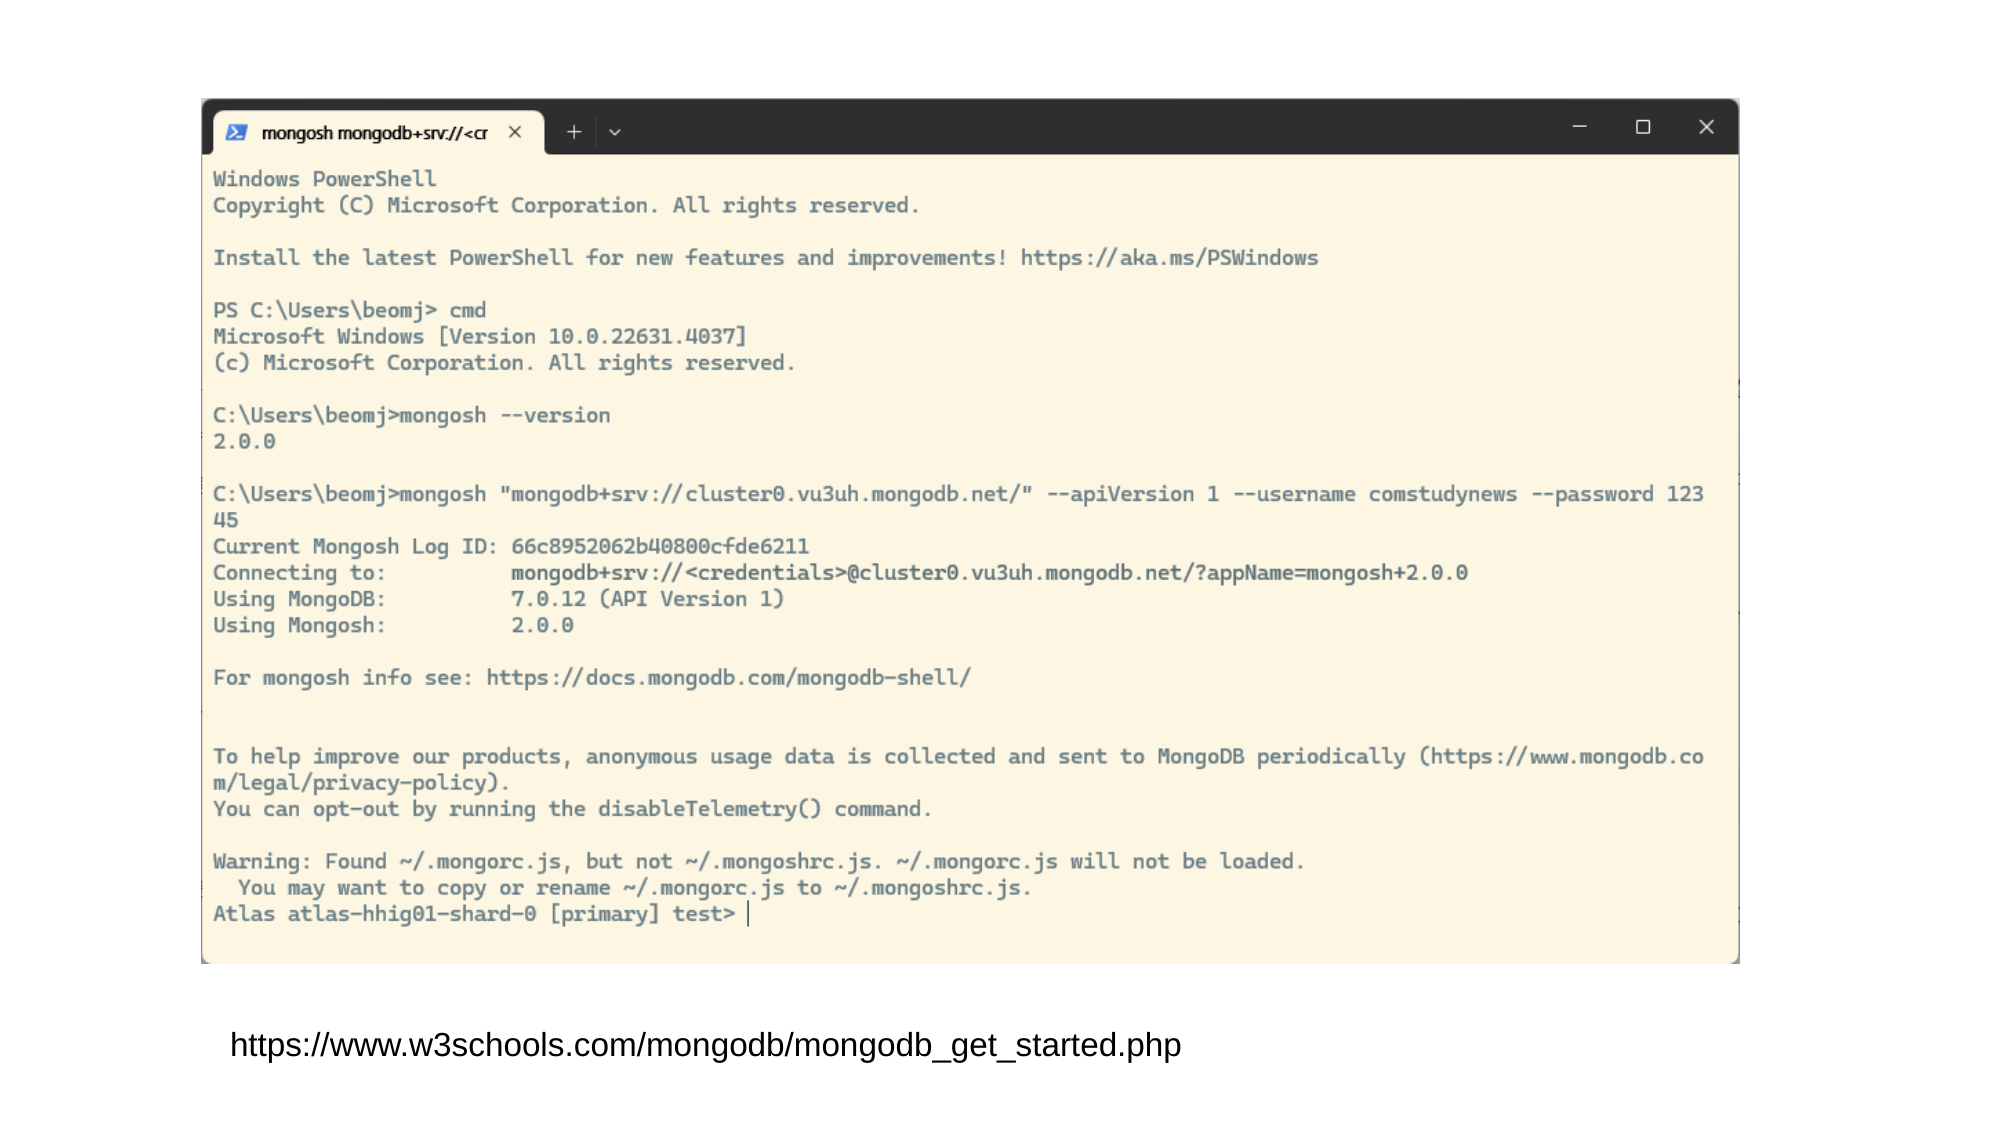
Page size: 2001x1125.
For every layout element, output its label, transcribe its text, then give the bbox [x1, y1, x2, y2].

text_box https://www.w3schools.com/mongodb/mongodb_get_started.php [210, 1002, 1696, 1083]
picture [200, 98, 1740, 964]
